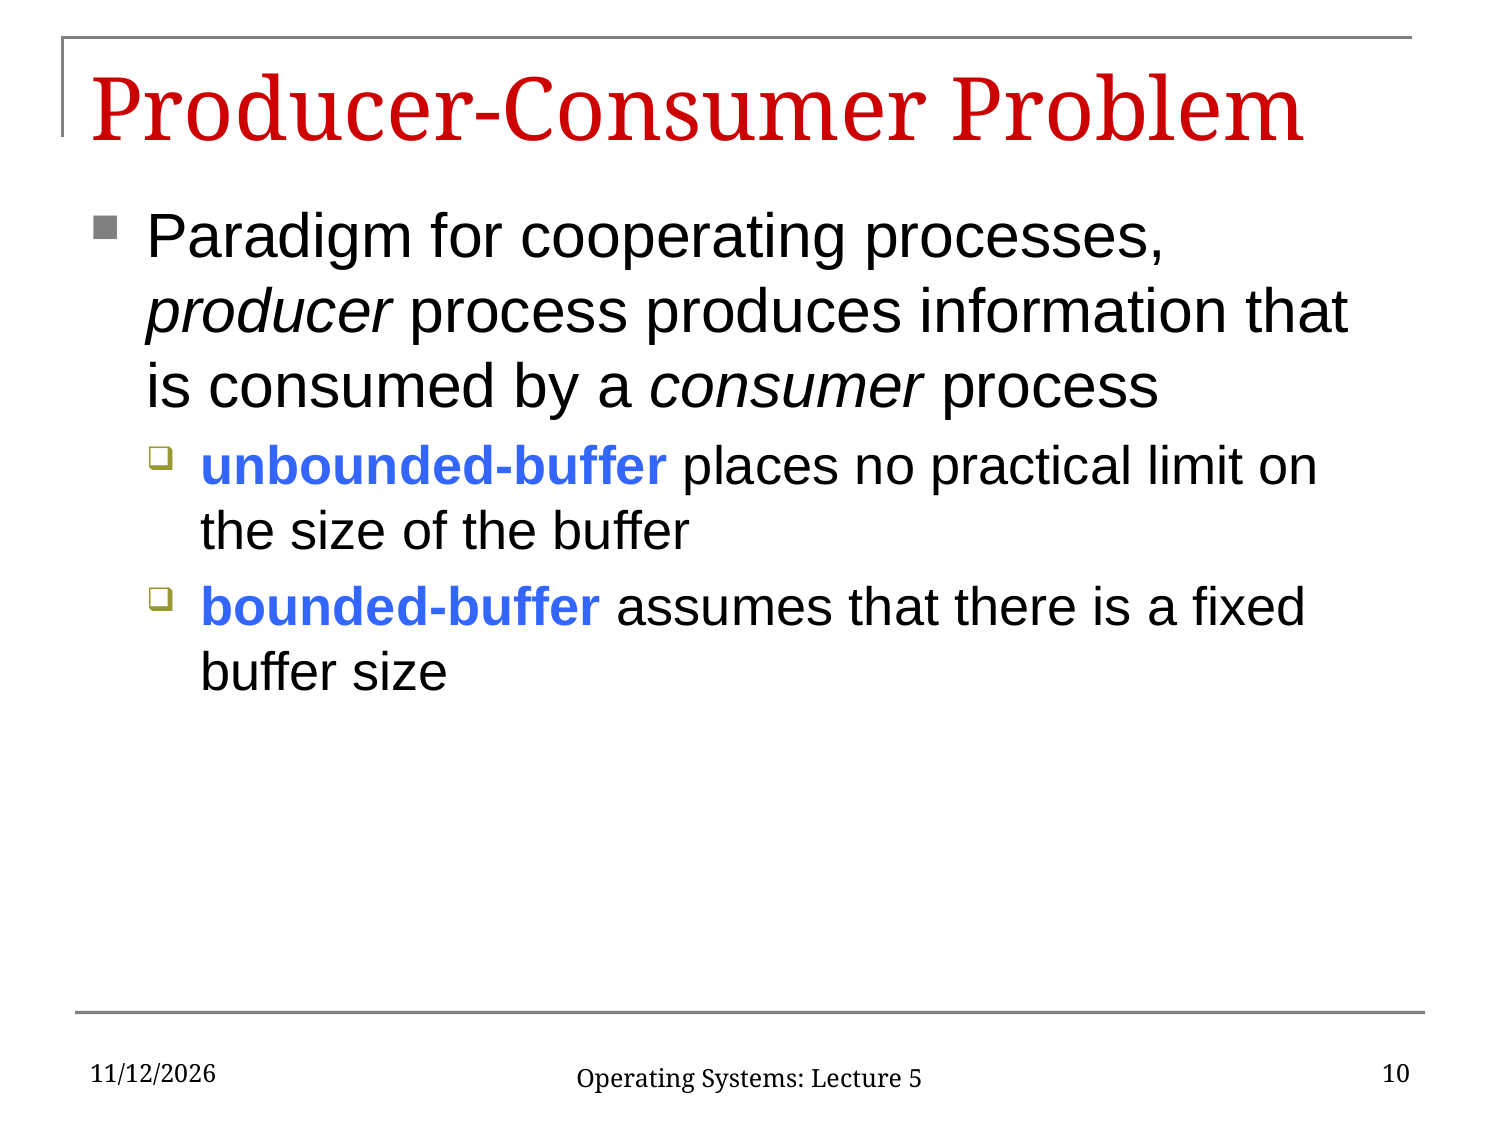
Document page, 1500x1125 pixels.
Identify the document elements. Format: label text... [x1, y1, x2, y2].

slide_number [74, 1023, 426, 1100]
footer Operating Systems: Lecture 5 [512, 1024, 988, 1101]
list Paradigm for cooperating processes, producer process produces information that is consumed by a consumer process unbounded-buffer places no practical limit on the size of the buffer bounded-buffer assumes that there is a fixed buffer size [75, 187, 1425, 1006]
slide_number 10 [1074, 1023, 1426, 1100]
title Producer-Consumer Problem [75, 45, 1425, 163]
